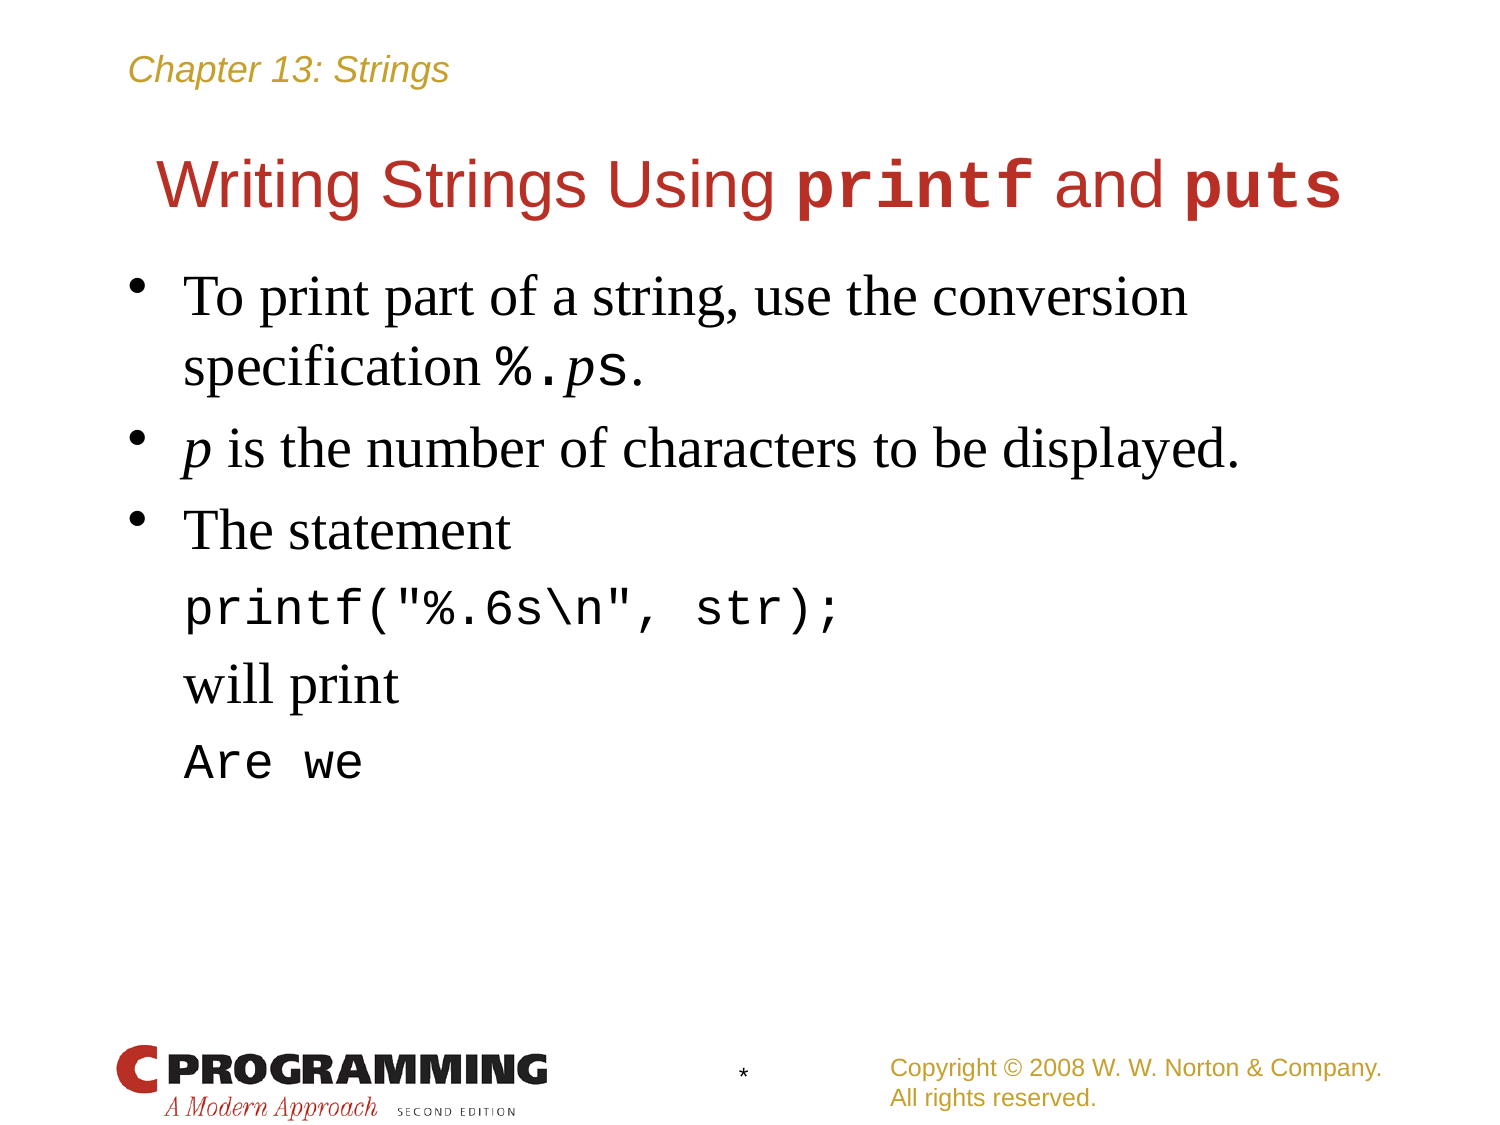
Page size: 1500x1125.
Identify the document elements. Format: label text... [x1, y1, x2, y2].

list To print part of a string, use the conversion specification %.ps. p is the number of characters to be displayed. The statement printf("%.6s\n", str); will print Are we [112, 249, 1388, 1038]
text_box Copyright © 2008 W. W. Norton & Company. All rights reserved. [874, 1043, 1388, 1119]
picture [112, 1041, 550, 1123]
title Writing Strings Using printf and puts [112, 125, 1388, 238]
text_box * [687, 1050, 800, 1100]
